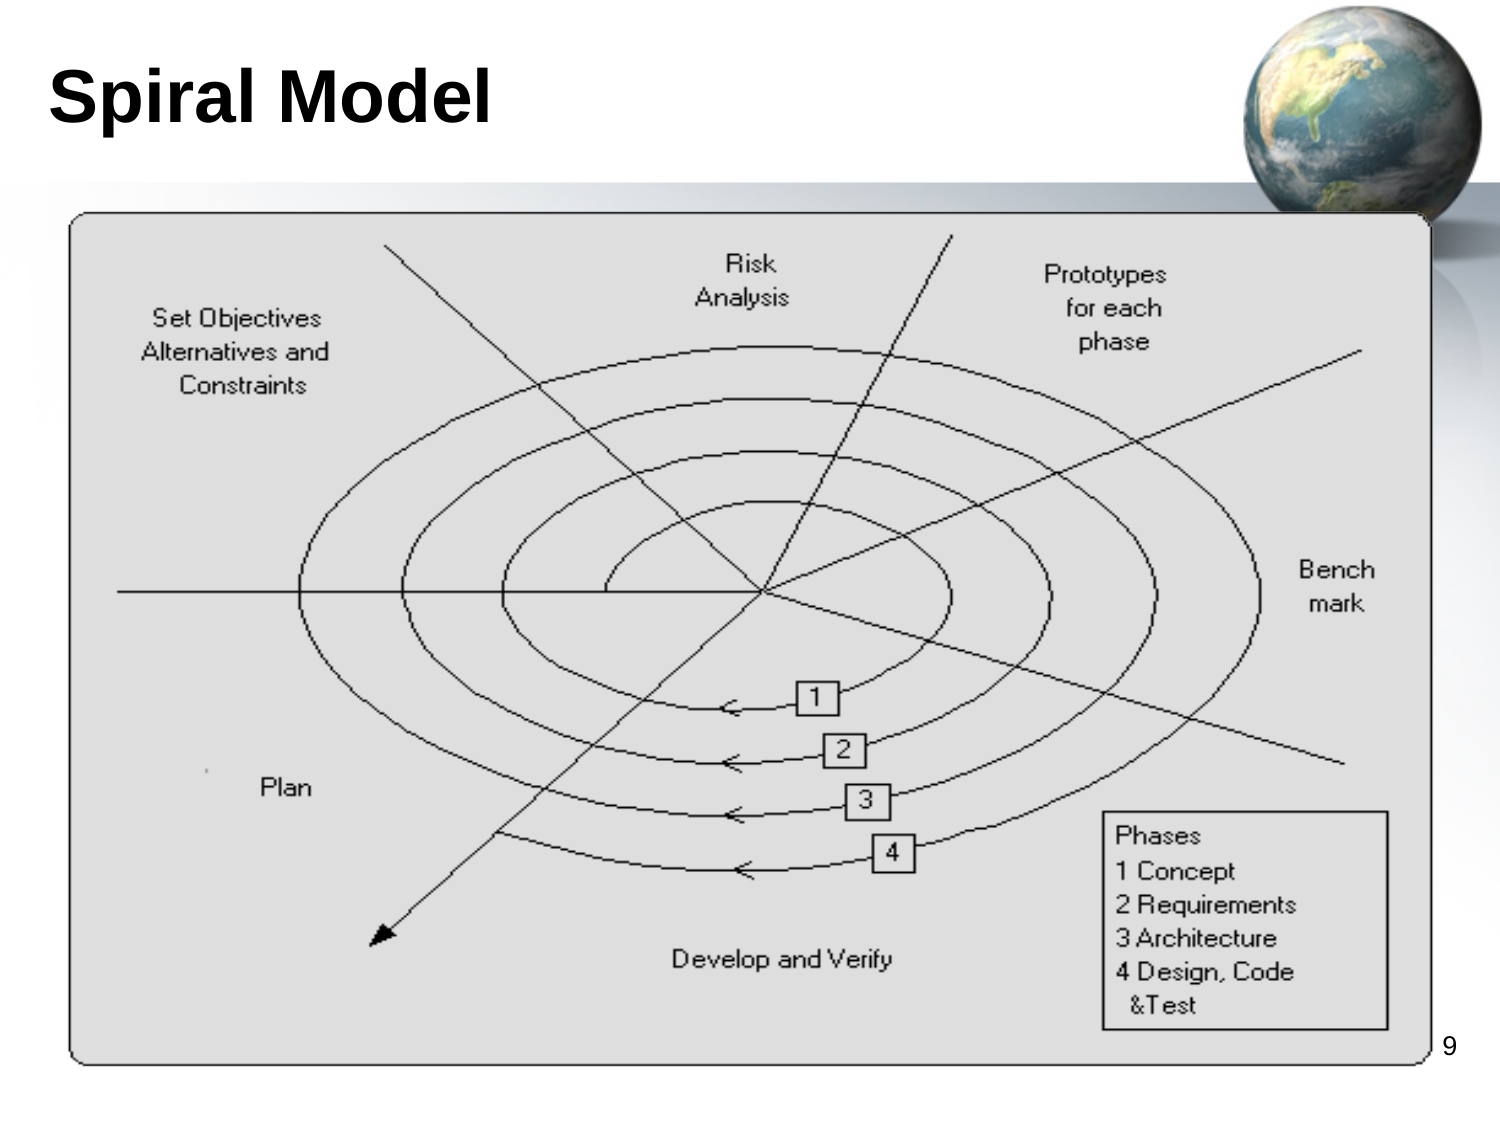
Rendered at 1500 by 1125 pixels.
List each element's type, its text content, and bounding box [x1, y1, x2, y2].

slide_number 9 [1159, 1020, 1473, 1096]
picture [0, 0, 1500, 1125]
title Spiral Model [33, 22, 1239, 162]
